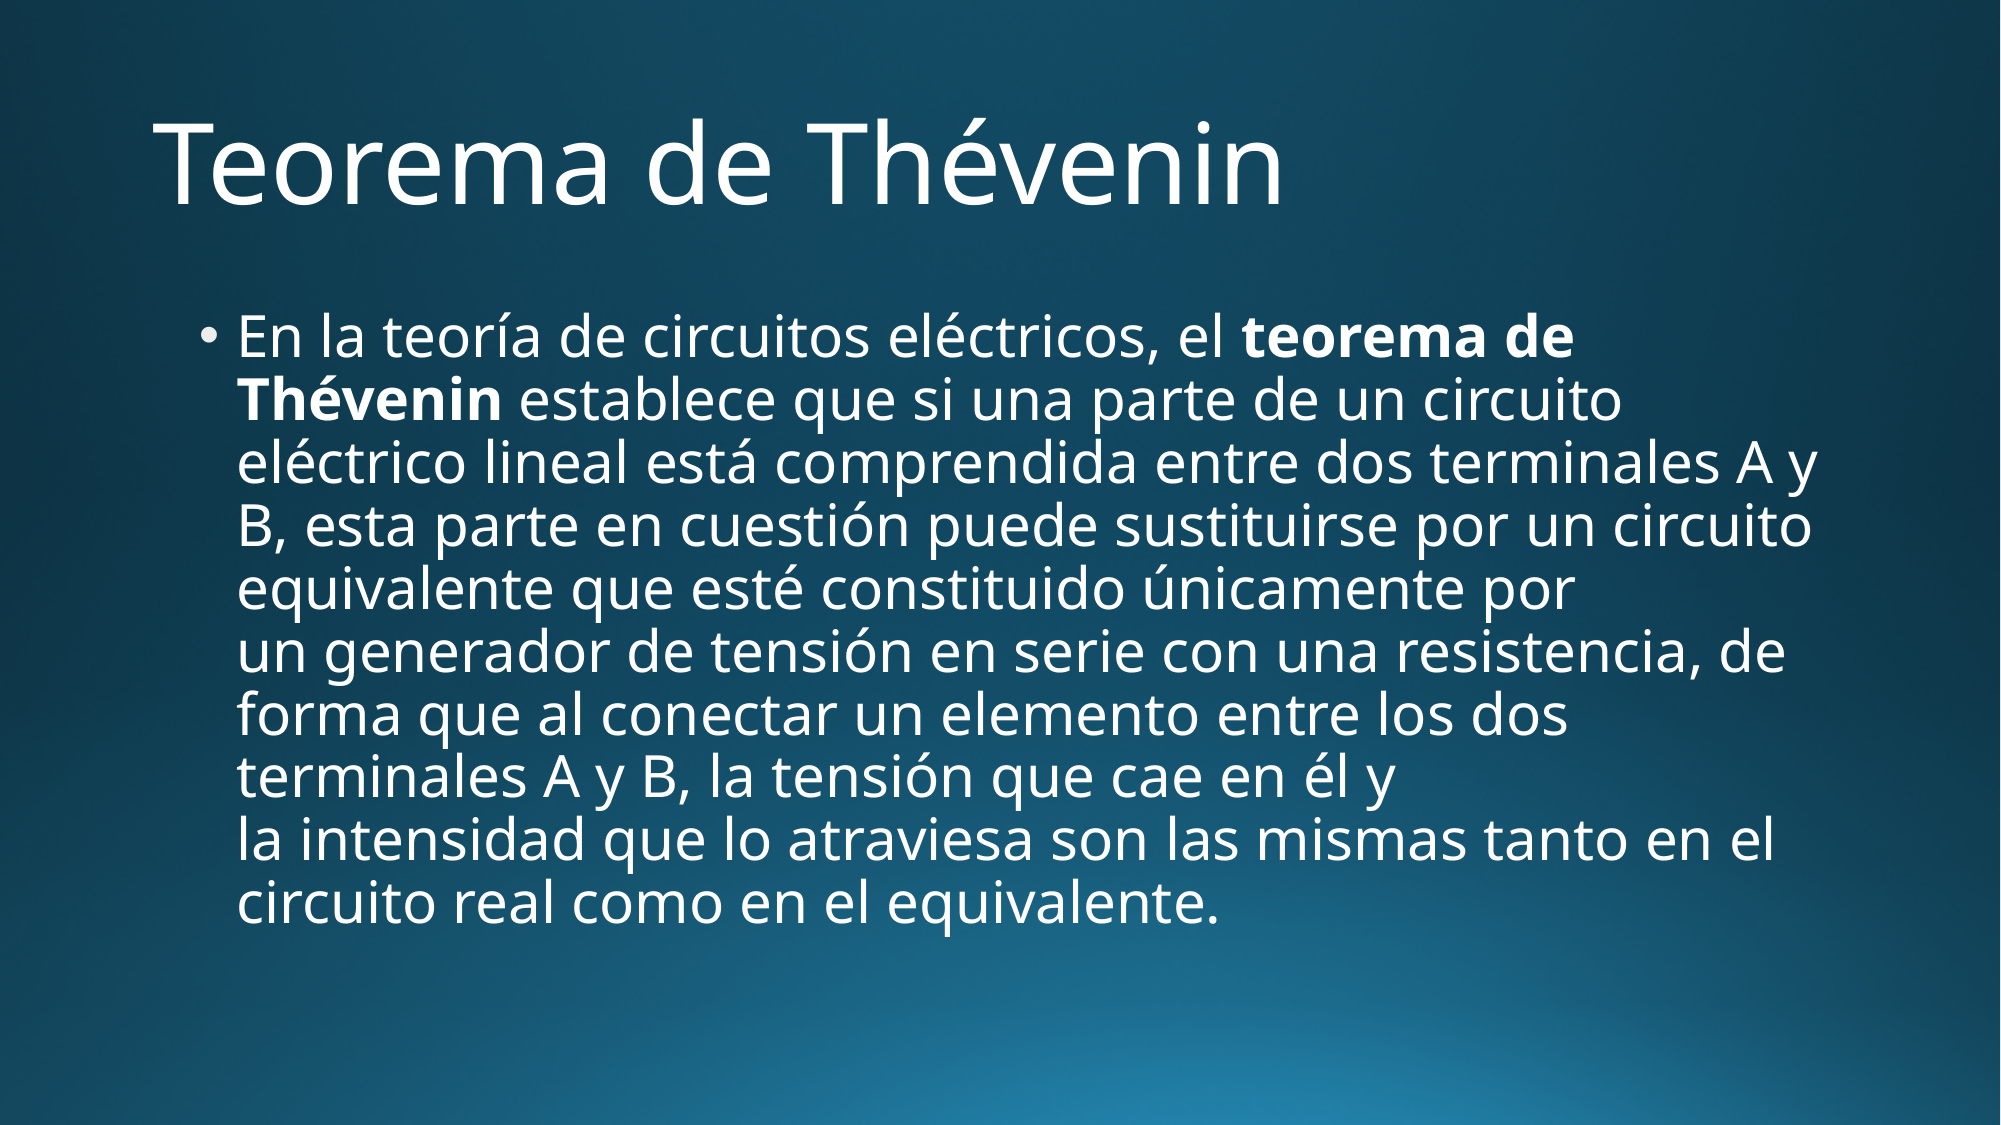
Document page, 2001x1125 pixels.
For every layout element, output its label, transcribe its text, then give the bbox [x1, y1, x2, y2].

title Teorema de Thévenin [137, 59, 1863, 278]
picture [0, 0, 2001, 1125]
list En la teoría de circuitos eléctricos, el teorema de Thévenin establece que si una parte de un circuito eléctrico lineal está comprendida entre dos terminales A y B, esta parte en cuestión puede sustituirse por un circuito equivalente que esté constituido únicamente por un generador de tensión en serie con una resistencia, de forma que al conectar un elemento entre los dos terminales A y B, la tensión que cae en él y la intensidad que lo atraviesa son las mismas tanto en el circuito real como en el equivalente. [183, 299, 1863, 1014]
